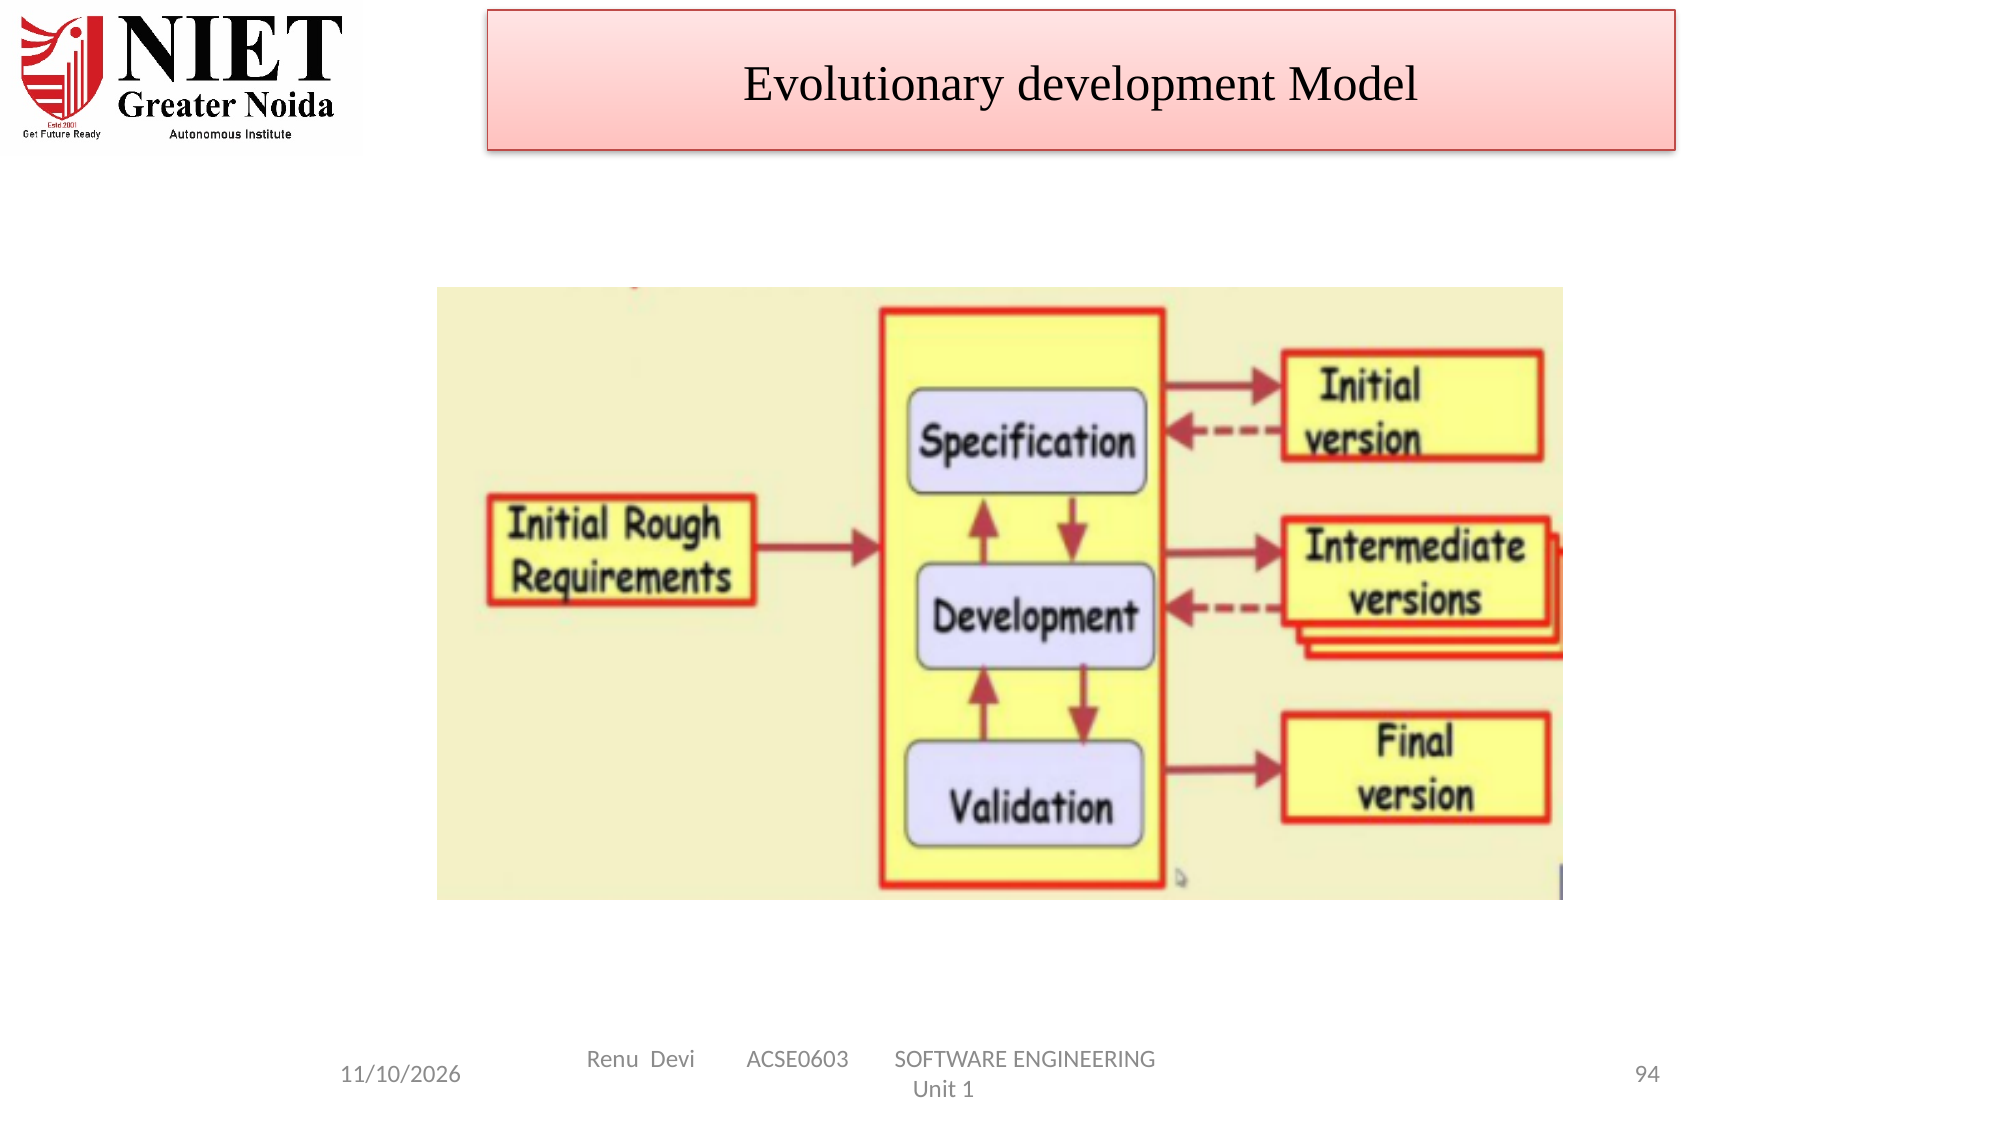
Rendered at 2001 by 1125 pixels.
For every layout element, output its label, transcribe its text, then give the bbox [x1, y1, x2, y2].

picture [0, 0, 363, 156]
text_box Evolutionary development Model [487, 9, 1676, 151]
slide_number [324, 1042, 675, 1103]
footer Renu Devi ACSE0603 SOFTWARE ENGINEERING Unit 1 [675, 1042, 1325, 1103]
slide_number 94 [1325, 1042, 1675, 1103]
picture [437, 287, 1563, 901]
